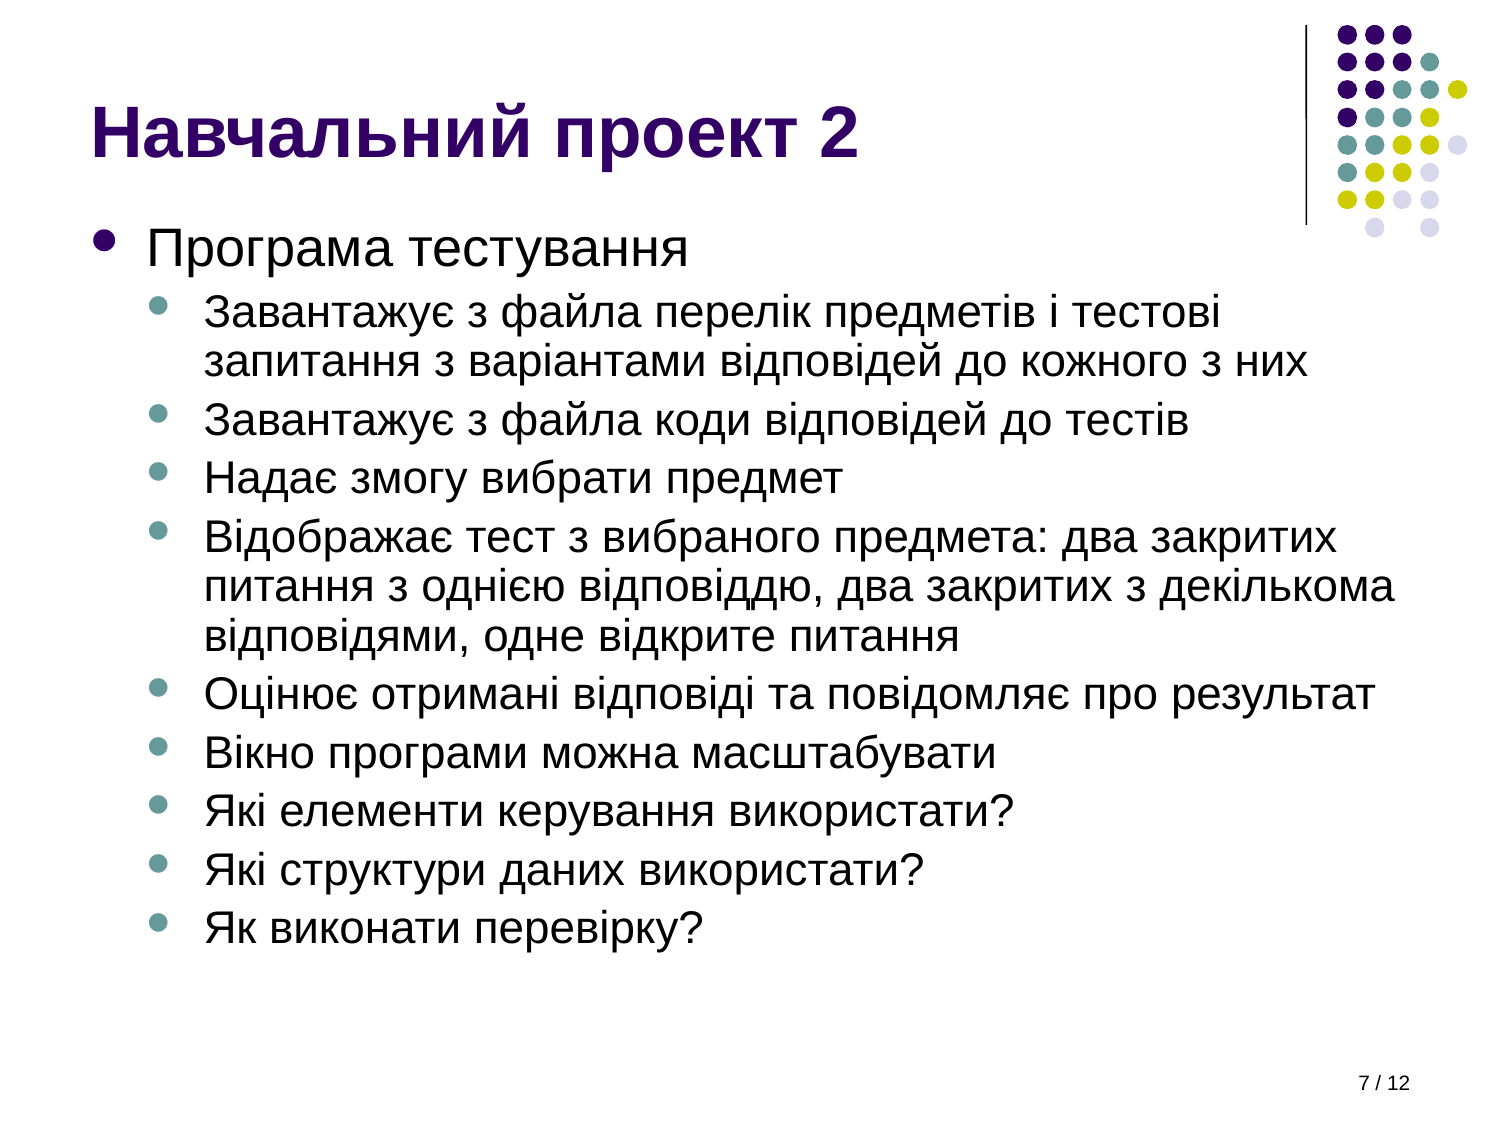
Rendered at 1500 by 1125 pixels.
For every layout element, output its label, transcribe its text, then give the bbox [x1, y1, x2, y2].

slide_number 7 / 12 [1074, 1062, 1425, 1100]
list Програма тестування Завантажує з файла перелік предметів і тестові запитання з варіантами відповідей до кожного з них Завантажує з файла коди відповідей до тестів Надає змогу вибрати предмет Відображає тест з вибраного предмета: два закритих питання з однією відповіддю, два закритих з декількома відповідями, одне відкрите питання Оцінює отримані відповіді та повідомляє про результат Вікно програми можна масштабувати Які елементи керування використати? Які структури даних використати? Як виконати перевірку? [75, 212, 1425, 1050]
title Навчальний проект 2 [75, 50, 1313, 180]
